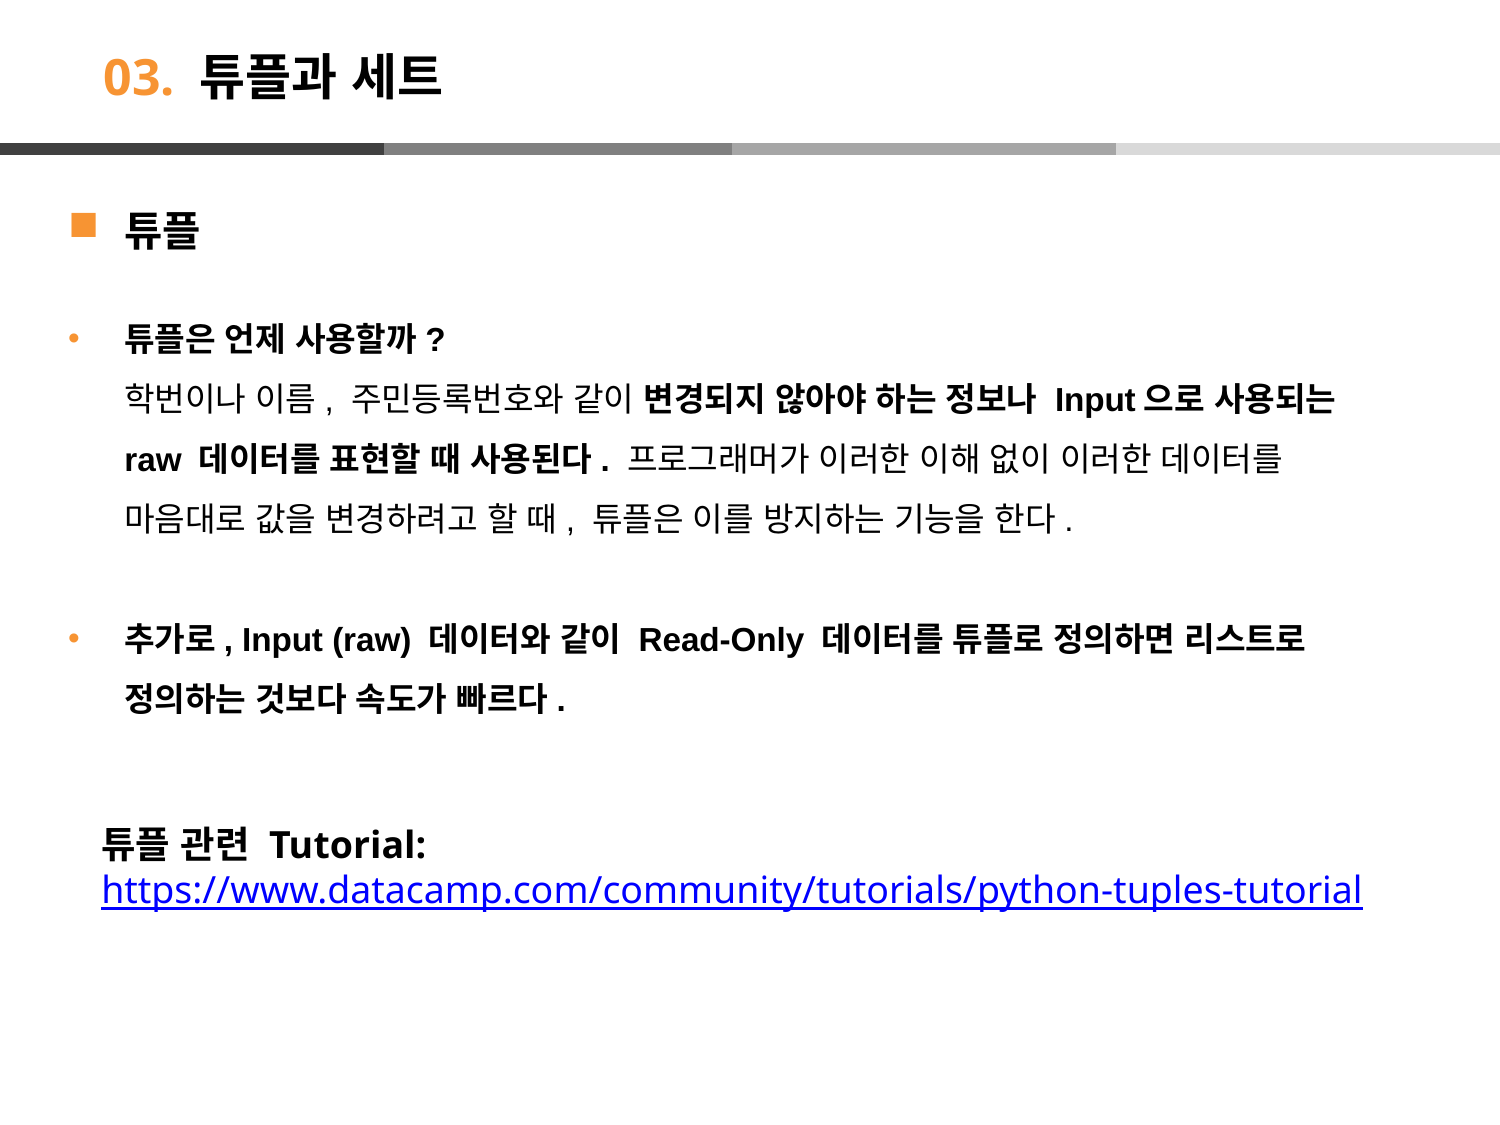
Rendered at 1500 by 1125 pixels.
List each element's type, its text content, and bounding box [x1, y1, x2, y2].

title 03. 튜플과 세트 [88, 30, 1211, 121]
text_box 튜플 관련 Tutorial: https://www.datacamp.com/community/tutorials/python-tuples-tutorial [86, 804, 1398, 935]
text_box 튜플은 언제 사용할까? 학번이나 이름, 주민등록번호와 같이 변경되지 않아야 하는 정보나 Input으로 사용되는 raw 데이터를 표현할 때 사용된다. 프로그래머가 이러한 이해 없이 이러한 데이터를 마음대로 값을 변경하려고 할 때, 튜플은 이를 방지하는 기능을 한다. 추가로, Input (raw) 데이터와 같이 Read-Only 데이터를 튜플로 정의하면 리스트로 정의하는 것보다 속도가 빠르다. [53, 290, 1412, 870]
list 튜플 [52, 172, 1400, 268]
